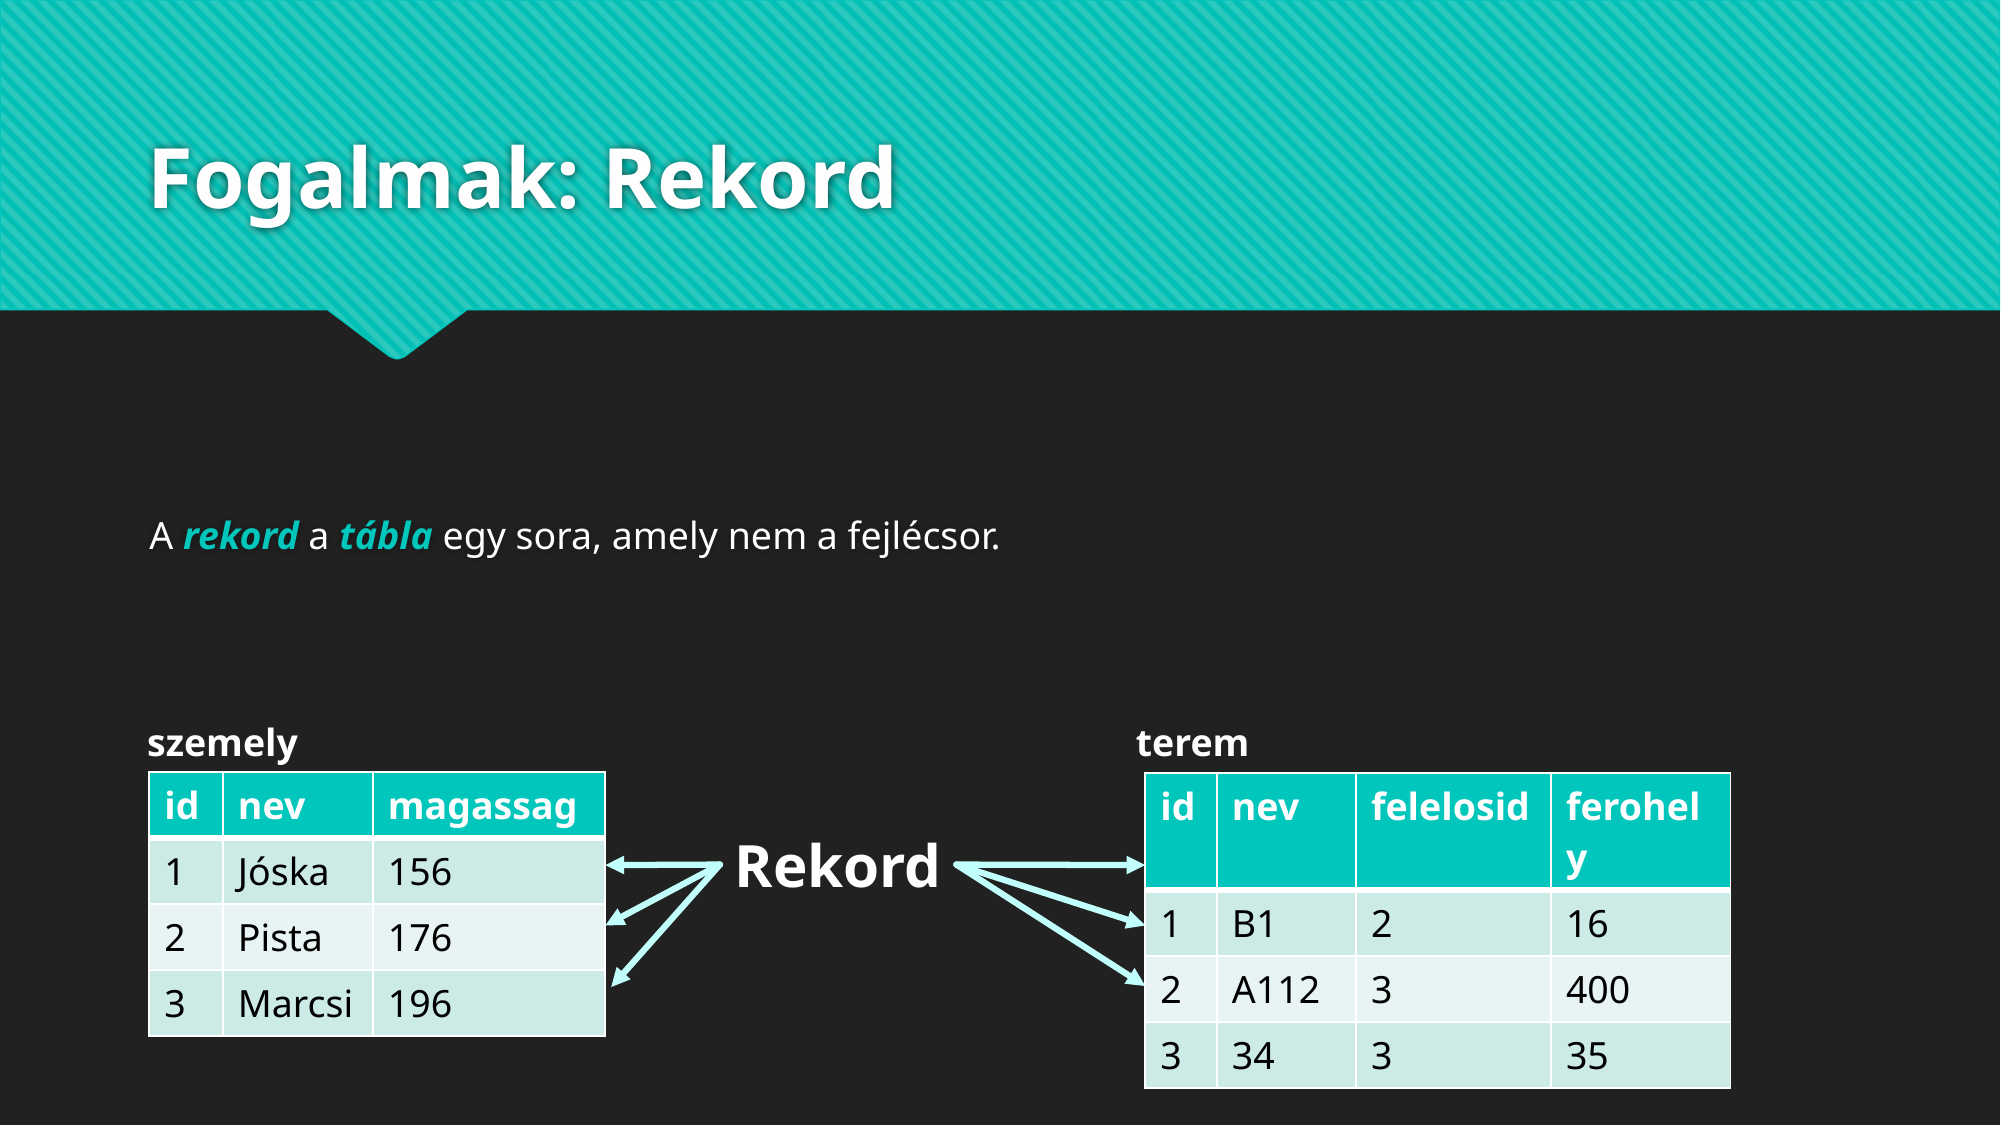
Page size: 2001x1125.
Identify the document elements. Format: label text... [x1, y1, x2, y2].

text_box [610, 926, 723, 988]
table_cell Jóska [224, 841, 372, 903]
text_box szemely [132, 711, 313, 771]
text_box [953, 864, 1146, 926]
table_cell B1 [1218, 893, 1355, 955]
table_cell 2 [1146, 957, 1216, 1021]
table_header id [150, 773, 222, 835]
table_cell 1 [150, 841, 222, 903]
table_cell 34 [1218, 1023, 1355, 1087]
title Fogalmak: Rekord [132, 73, 1868, 233]
table_cell 400 [1552, 957, 1730, 1021]
table_cell Marcsi [224, 971, 372, 1035]
list A rekord a tábla egy sora, amely nem a fejlécsor. [134, 364, 1866, 705]
table_cell 1 [1146, 893, 1216, 955]
text_box terem [1120, 712, 1265, 772]
table_cell 156 [374, 841, 604, 903]
table_header felelosid [1357, 774, 1550, 887]
table_header ferohely [1552, 774, 1730, 887]
table_header magassag [374, 773, 604, 835]
table_cell 16 [1552, 893, 1730, 955]
table_header nev [224, 773, 372, 835]
table_cell 176 [374, 905, 604, 969]
table_cell 2 [1357, 893, 1550, 955]
table_cell 196 [374, 971, 604, 1035]
table_cell 3 [150, 971, 222, 1035]
table_cell 3 [1357, 957, 1550, 1021]
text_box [605, 866, 723, 926]
table_cell 3 [1357, 1023, 1550, 1087]
table_cell Pista [224, 905, 372, 969]
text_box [953, 926, 1146, 987]
table_header nev [1218, 774, 1355, 887]
table_cell A112 [1218, 957, 1355, 1021]
text_box Rekord [719, 822, 957, 907]
table_cell 35 [1552, 1023, 1730, 1087]
table_header id [1146, 774, 1216, 887]
table_cell 3 [1146, 1023, 1216, 1087]
table_cell 2 [150, 905, 222, 969]
